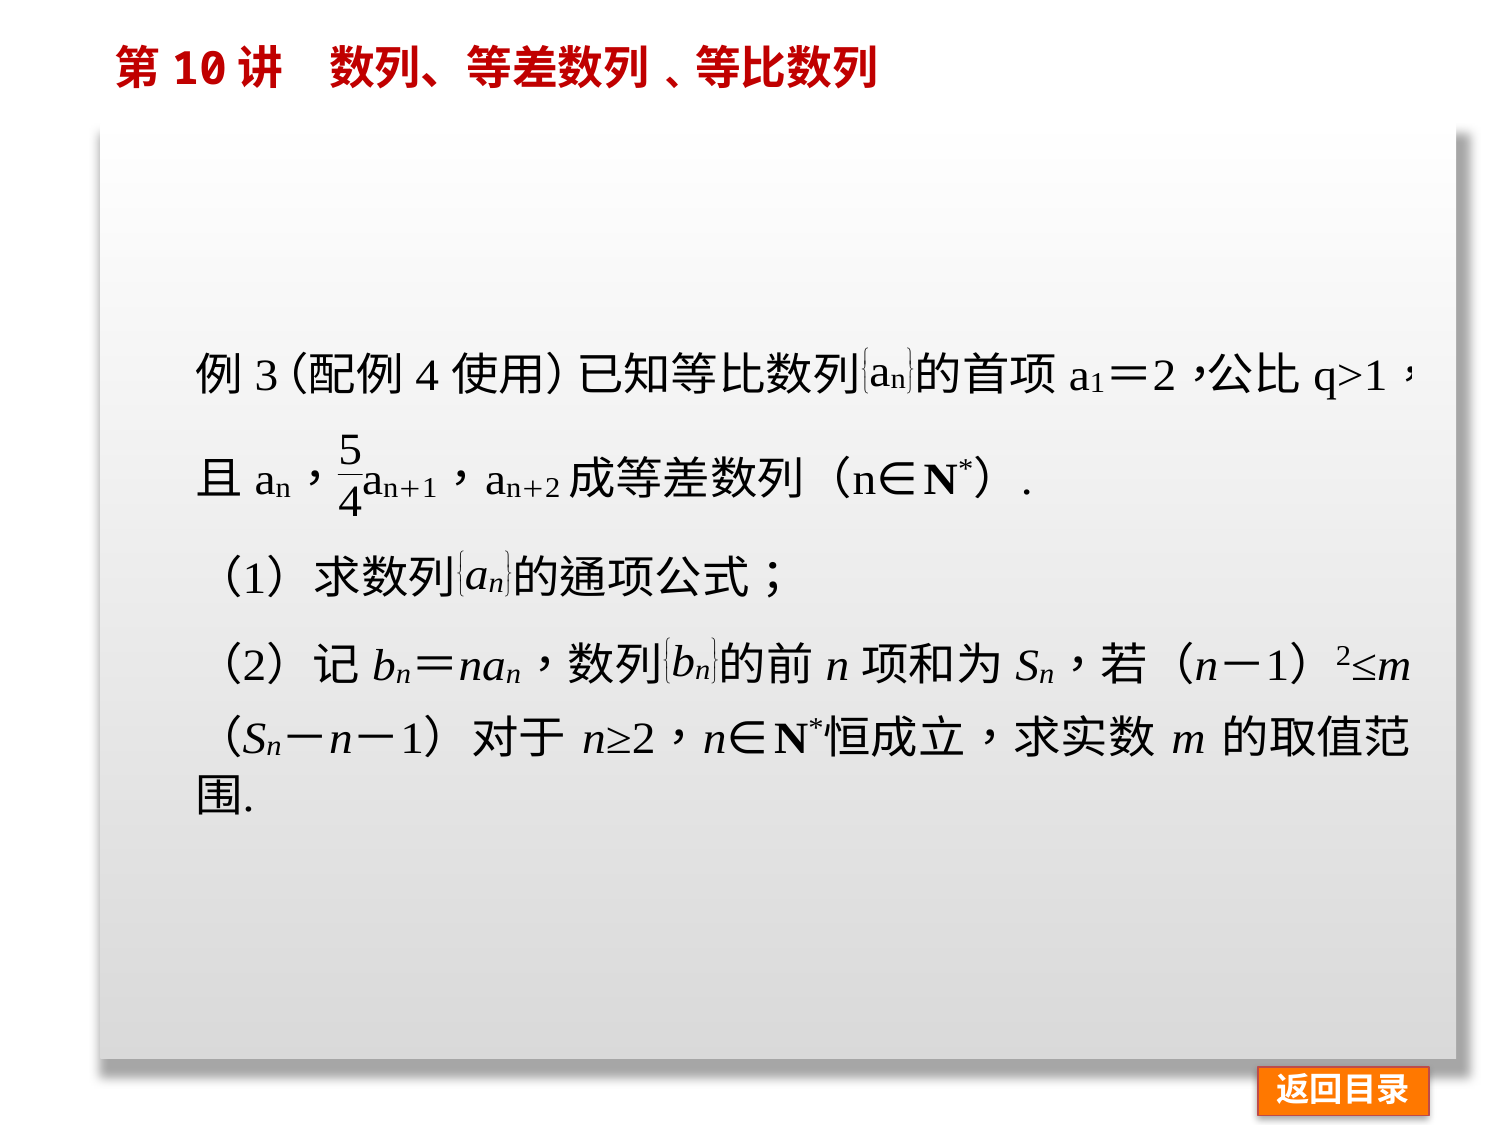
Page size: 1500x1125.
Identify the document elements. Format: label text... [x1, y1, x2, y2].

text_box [195, 329, 1412, 854]
text_box 第10讲 数列、等差数列﹑等比数列 [100, 27, 1199, 106]
text_box 返回目录 [1257, 1066, 1430, 1116]
text_box [112, 148, 1412, 1035]
